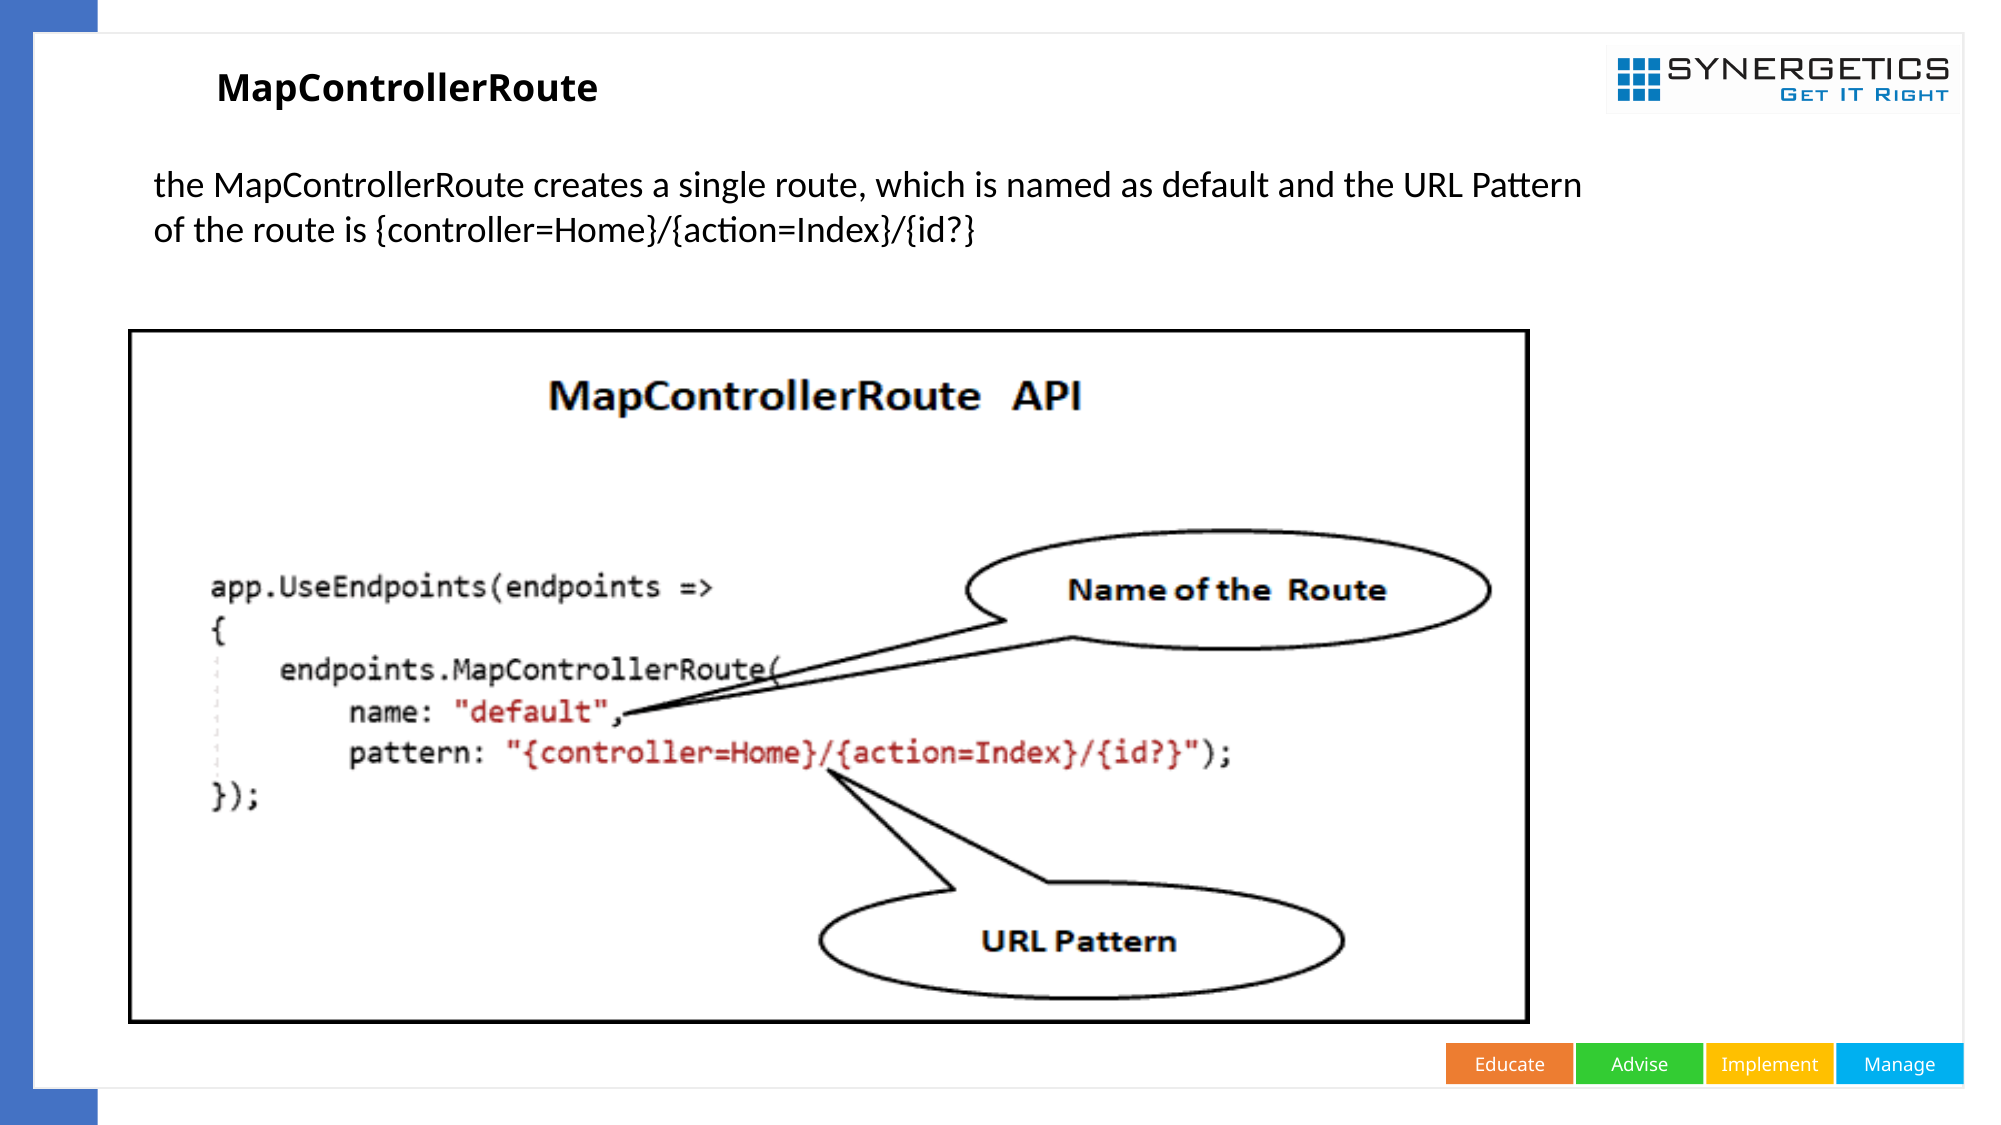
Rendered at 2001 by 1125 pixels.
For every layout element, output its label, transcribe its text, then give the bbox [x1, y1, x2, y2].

picture [1606, 45, 1960, 114]
text_box the MapControllerRoute creates a single route, which is named as default and the URL Pattern of the route is {controller=Home}/{action=Index}/{id?} [138, 152, 1632, 257]
text_box MapControllerRoute [201, 56, 1202, 116]
picture [128, 329, 1530, 1024]
